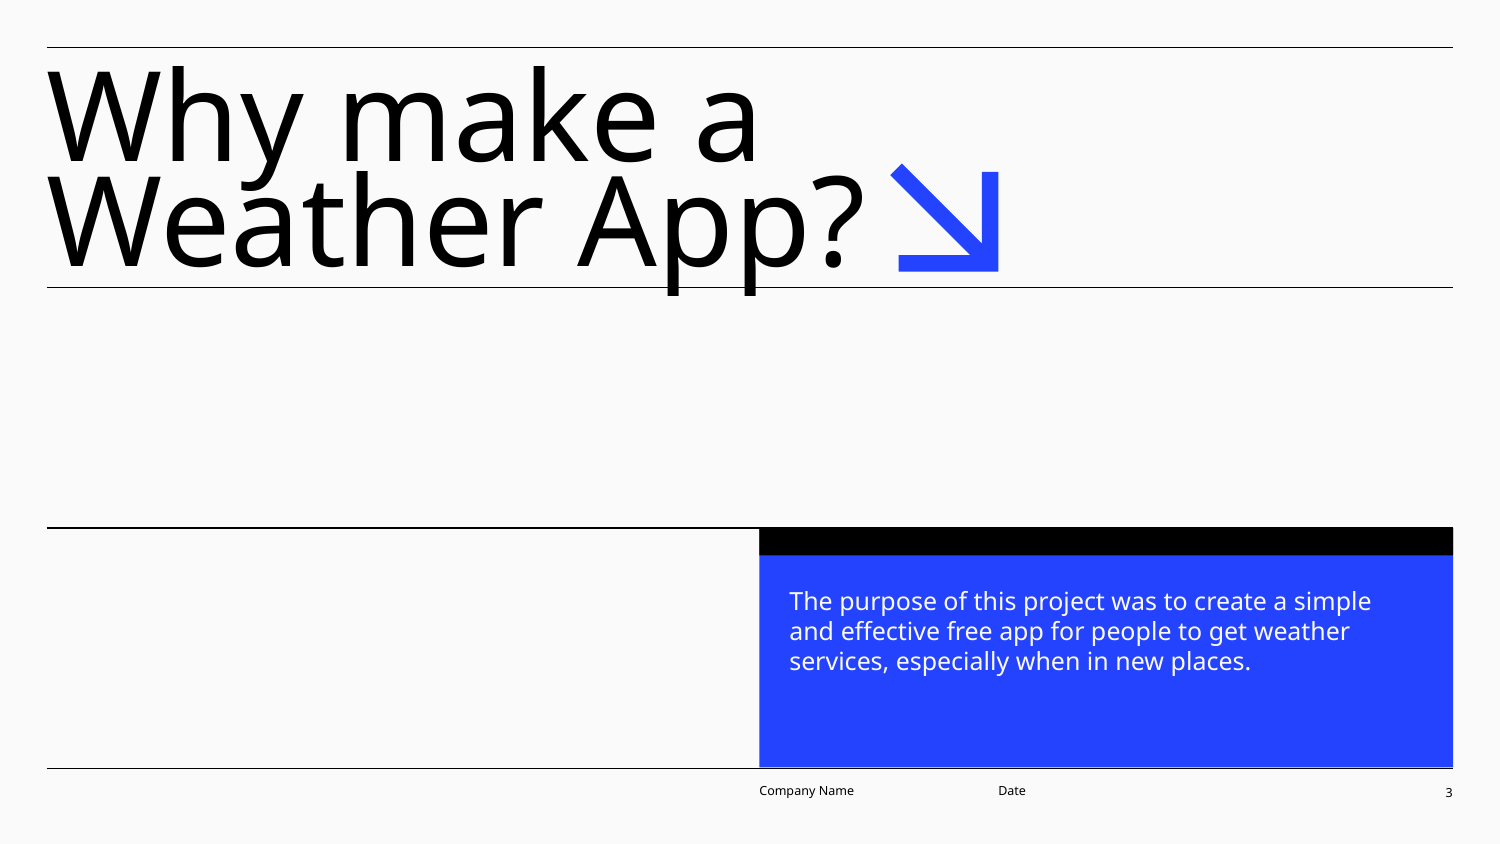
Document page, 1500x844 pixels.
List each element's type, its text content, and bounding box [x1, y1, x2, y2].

text_box [890, 163, 999, 272]
list The purpose of this project was to create a simple and effective free app for people to get weather services, especially when in new places. [759, 570, 1453, 723]
slide_number ‹#› [1362, 784, 1453, 797]
text_box [759, 534, 1454, 556]
title Company Name [759, 783, 978, 797]
title Why make a Weather App? [46, 77, 999, 268]
text_box [759, 556, 1454, 767]
title Date [998, 783, 1217, 797]
